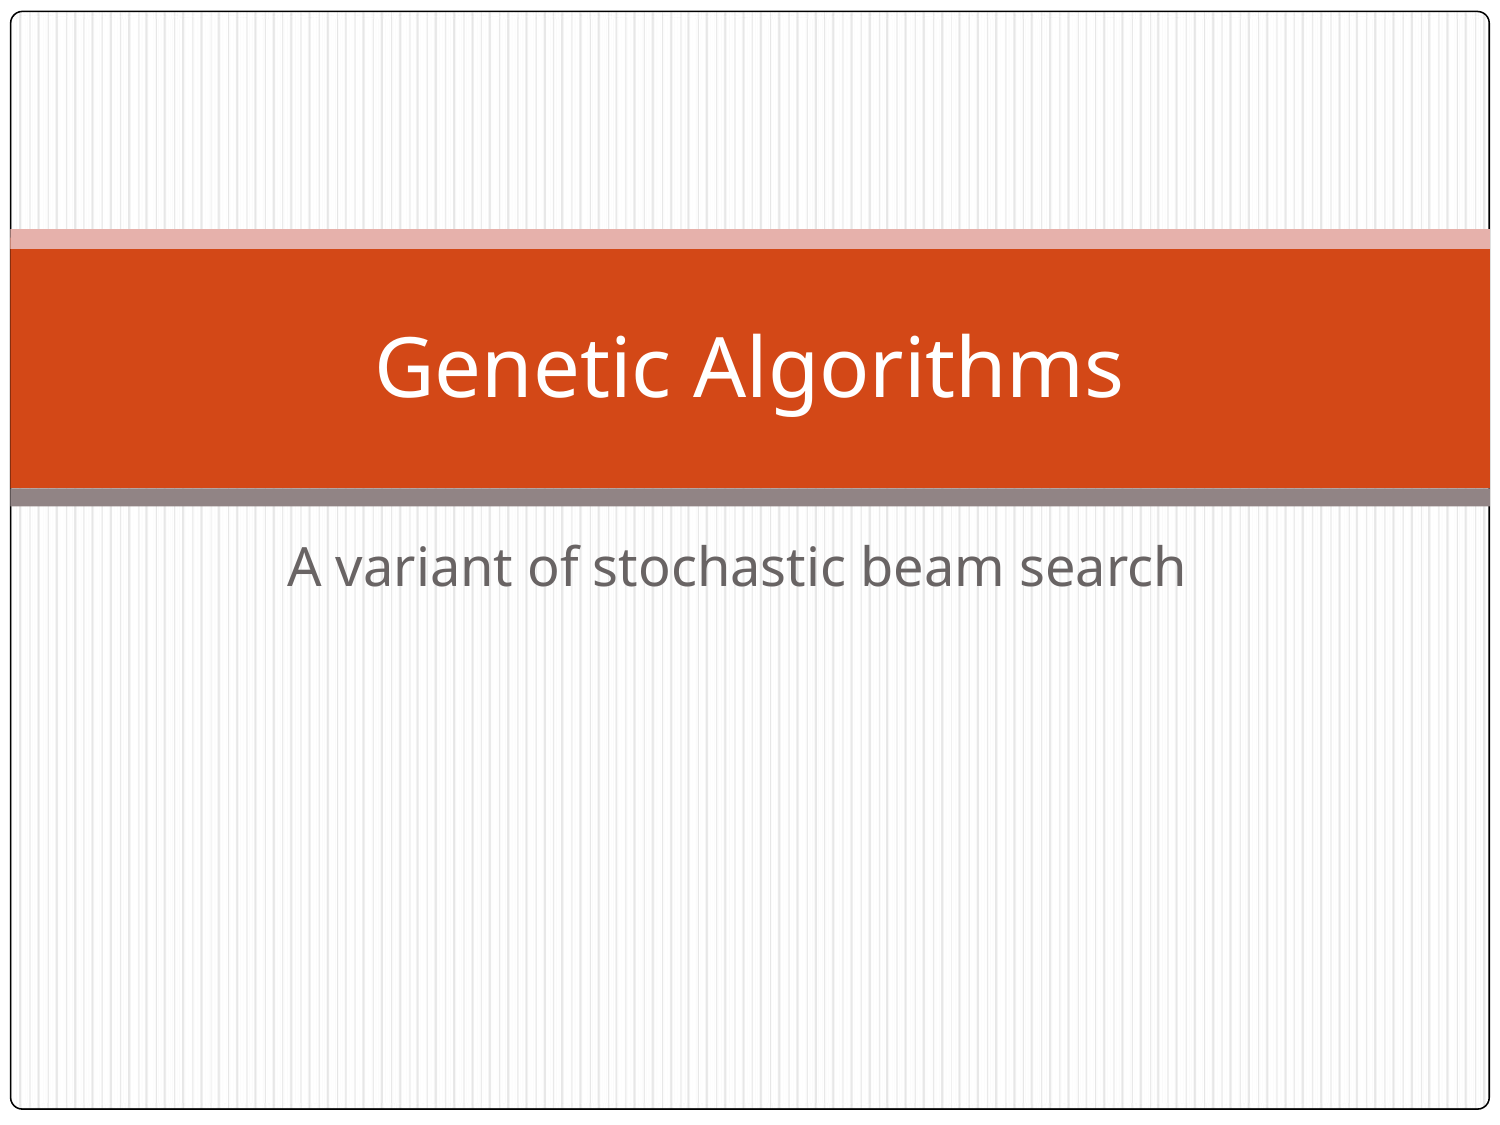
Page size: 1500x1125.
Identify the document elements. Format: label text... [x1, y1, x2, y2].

picture [12, 13, 1488, 229]
subtitle A variant of stochastic beam search [212, 525, 1263, 788]
title Genetic Algorithms [75, 247, 1425, 489]
picture [12, 507, 1488, 1108]
